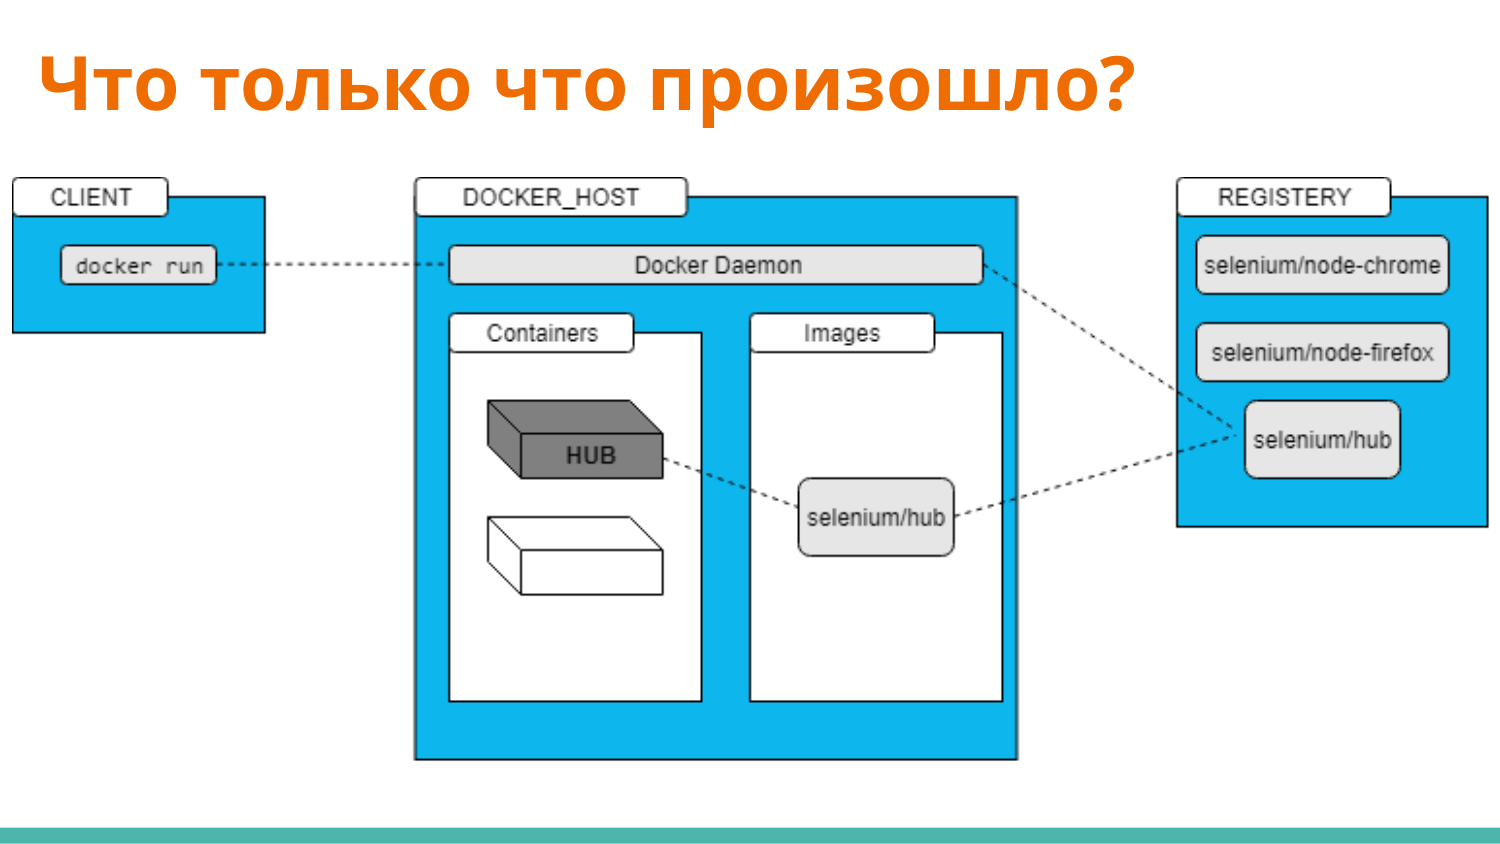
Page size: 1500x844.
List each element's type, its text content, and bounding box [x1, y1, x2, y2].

title Что только что произошло? [23, 19, 1422, 136]
picture [61, 245, 217, 285]
picture [12, 176, 1491, 764]
